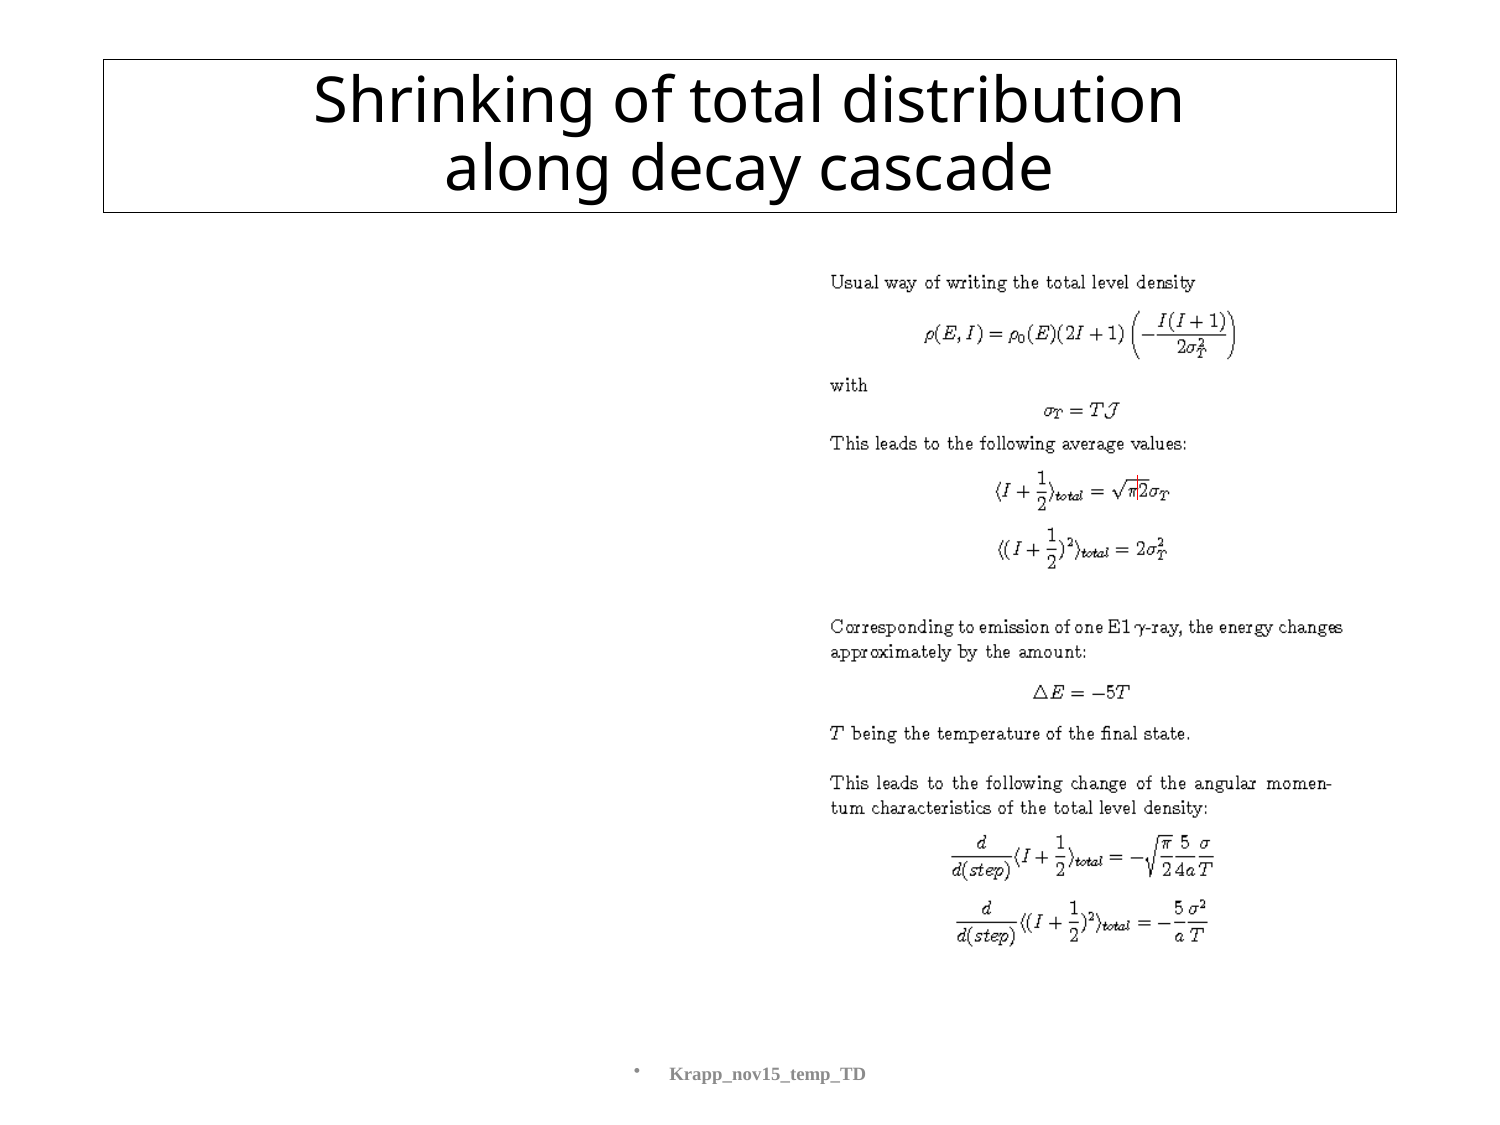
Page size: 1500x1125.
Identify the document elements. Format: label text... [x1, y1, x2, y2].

title Shrinking of total distribution along decay cascade [103, 59, 1397, 213]
footer Krapp_nov15_temp_TD [496, 1042, 1004, 1103]
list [677, 99, 1496, 964]
